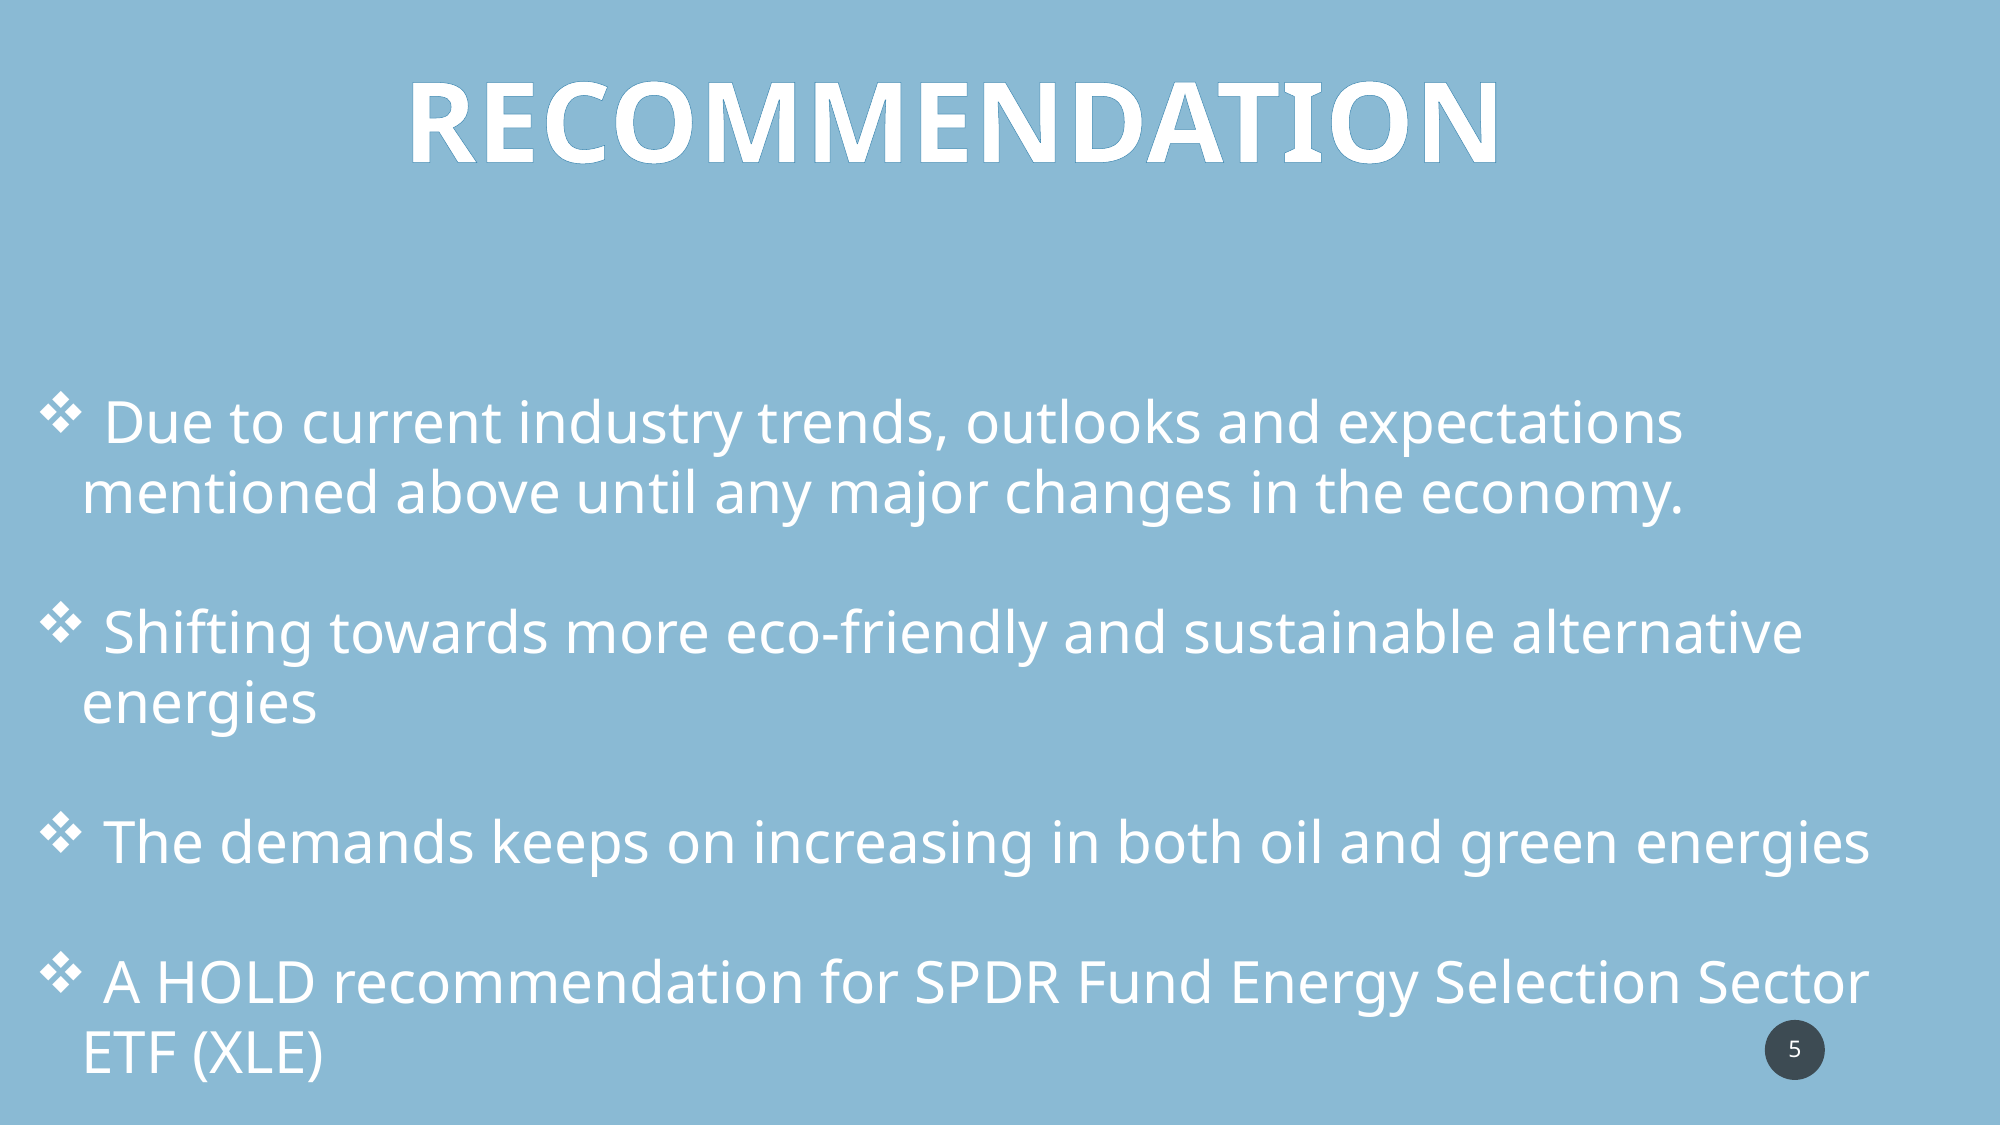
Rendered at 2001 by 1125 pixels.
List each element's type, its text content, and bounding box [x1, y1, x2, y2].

text_box Due to current industry trends, outlooks and expectations mentioned above until any major changes in the economy. Shifting towards more eco-friendly and sustainable alternative energies The demands keeps on increasing in both oil and green energies A HOLD recommendation for SPDR Fund Energy Selection Sector ETF (XLE) [20, 307, 1980, 1093]
slide_number 5 [1764, 1019, 1825, 1080]
text_box RECOMMENDATION [387, 42, 1522, 193]
